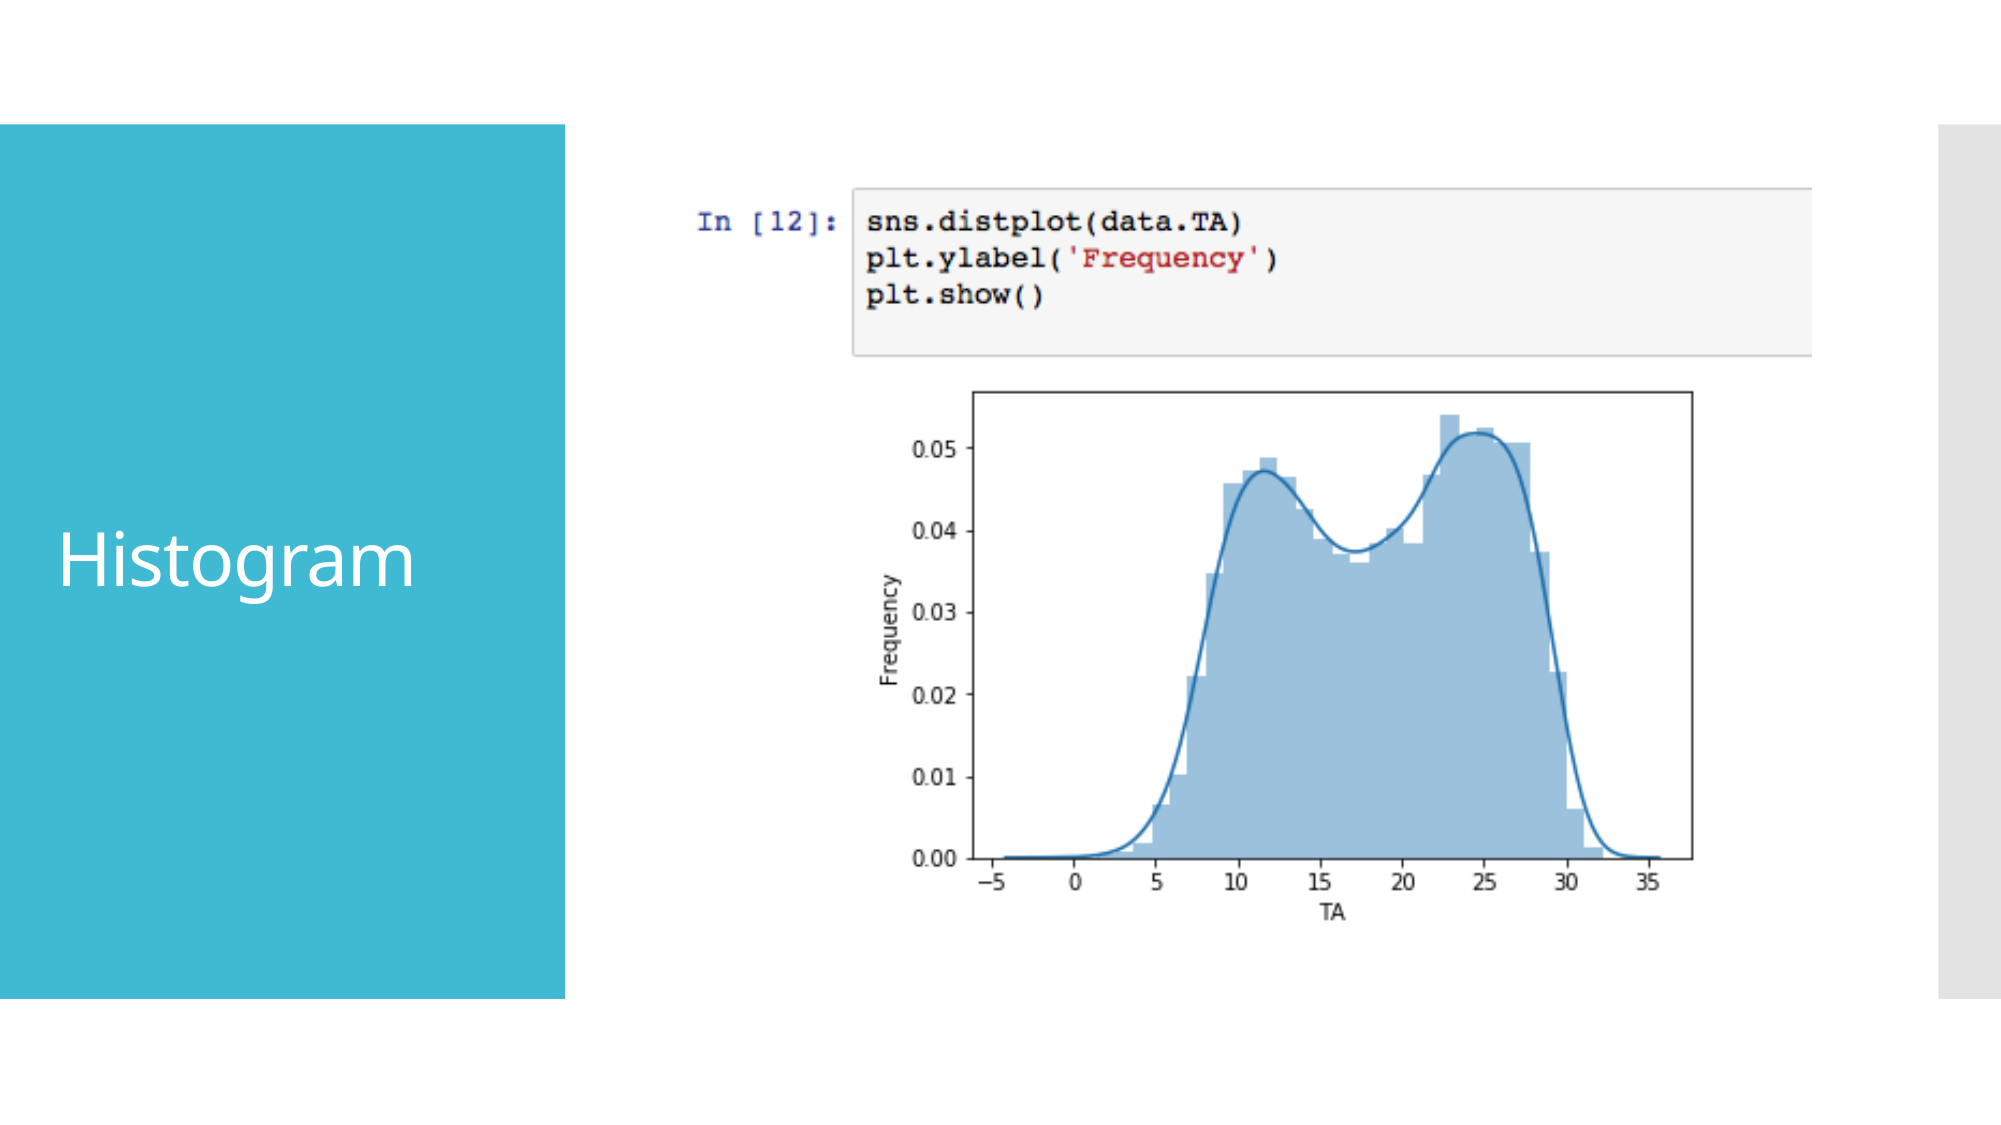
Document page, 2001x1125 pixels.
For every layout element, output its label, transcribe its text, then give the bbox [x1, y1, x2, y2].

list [670, 184, 1812, 940]
title Histogram [41, 184, 525, 940]
